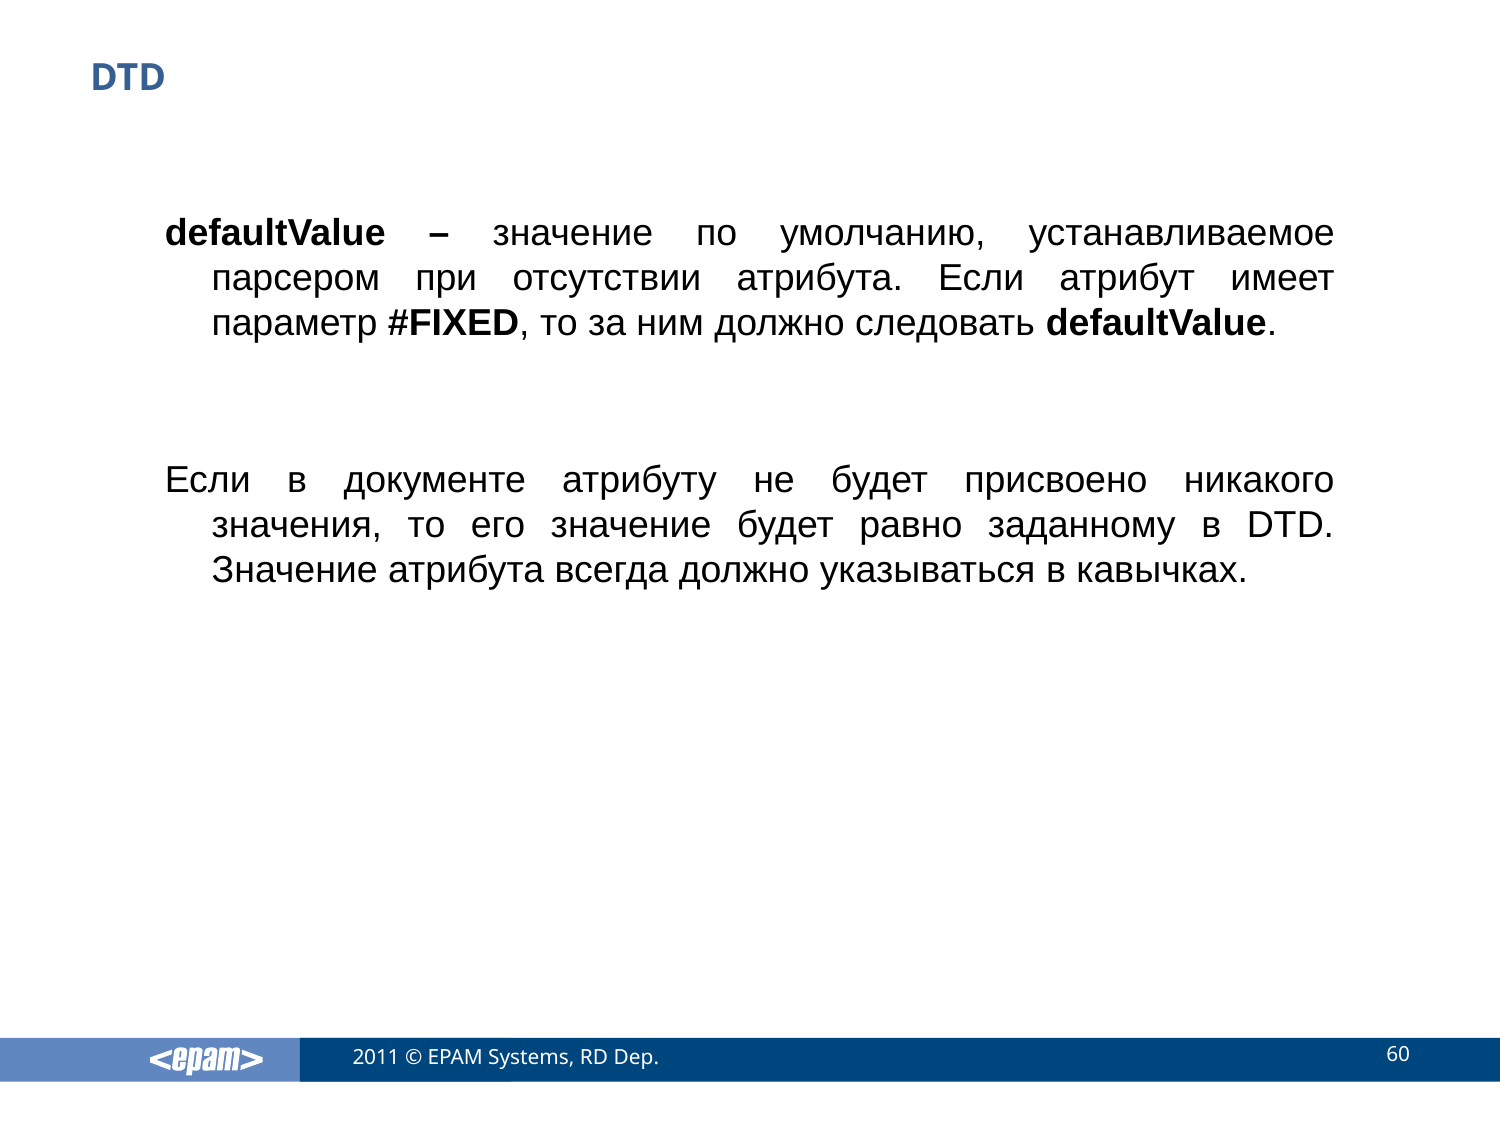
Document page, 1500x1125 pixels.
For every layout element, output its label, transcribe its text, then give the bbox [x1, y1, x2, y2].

slide_number 60 [1262, 1025, 1425, 1085]
list defaultValue – значение по умолчанию, устанавливаемое парсером при отсутствии атрибута. Если атрибут имеет параметр #FIXED, то за ним должно следовать defaultValue. Если в документе атрибуту не будет присвоено никакого значения, то его значение будет равно заданному в DTD. Значение атрибута всегда должно указываться в кавычках. [150, 200, 1350, 988]
footer 2011 © EPAM Systems, RD Dep. [337, 1028, 738, 1088]
title DTD [75, 45, 1425, 163]
